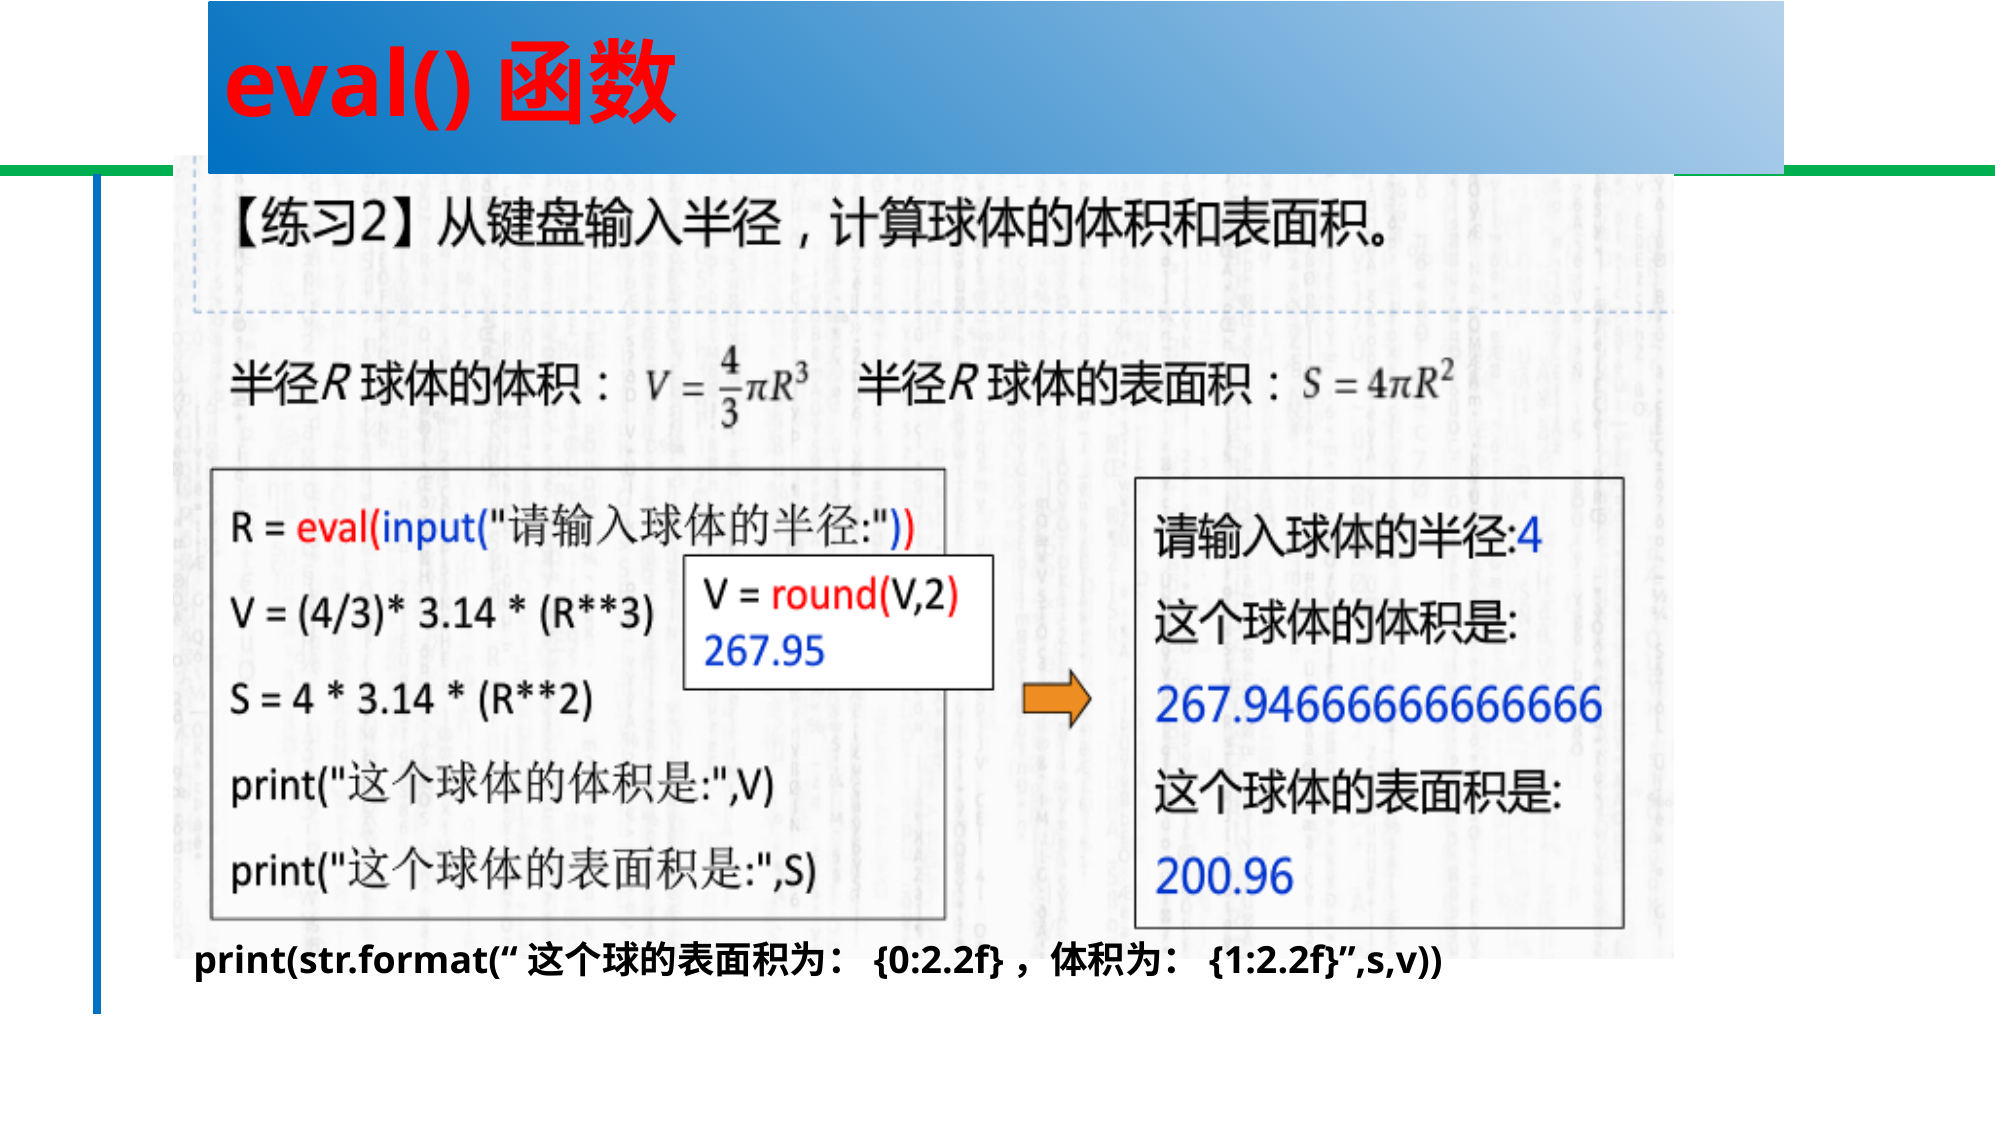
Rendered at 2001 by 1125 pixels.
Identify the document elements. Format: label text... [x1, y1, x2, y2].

title eval()函数 [208, 1, 1784, 174]
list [173, 155, 1674, 959]
text_box print(str.format(“这个球的表面积为：{0:2.2f}，体积为：{1:2.2f}”,s,v)) [178, 959, 1458, 989]
